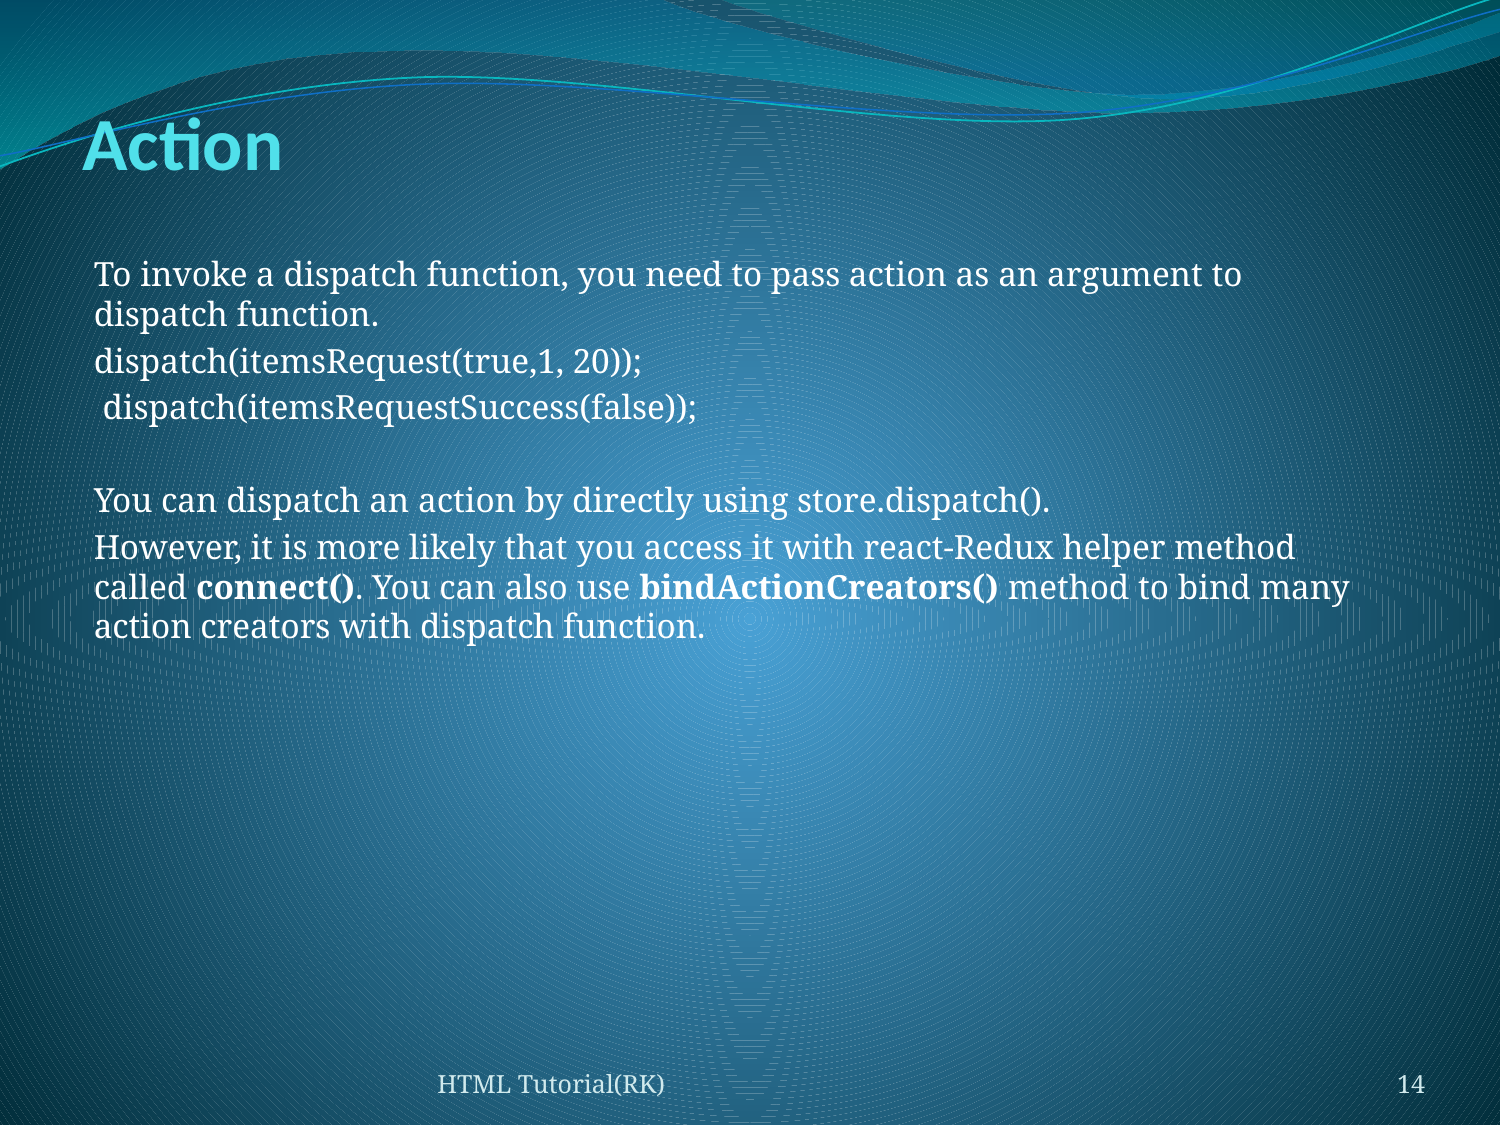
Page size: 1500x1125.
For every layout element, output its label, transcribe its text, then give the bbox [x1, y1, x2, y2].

slide_number 14 [1299, 1042, 1425, 1103]
subtitle To invoke a dispatch function, you need to pass action as an argument to dispatch function. dispatch(itemsRequest(true,1, 20)); dispatch(itemsRequestSuccess(false)); You can dispatch an action by directly using store.dispatch(). However, it is more likely that you access it with react-Redux helper method called connect(). You can also use bindActionCreators() method to bind many action creators with dispatch function. [93, 246, 1376, 997]
footer HTML Tutorial(RK) [437, 1042, 988, 1103]
title Action [82, 93, 1370, 186]
